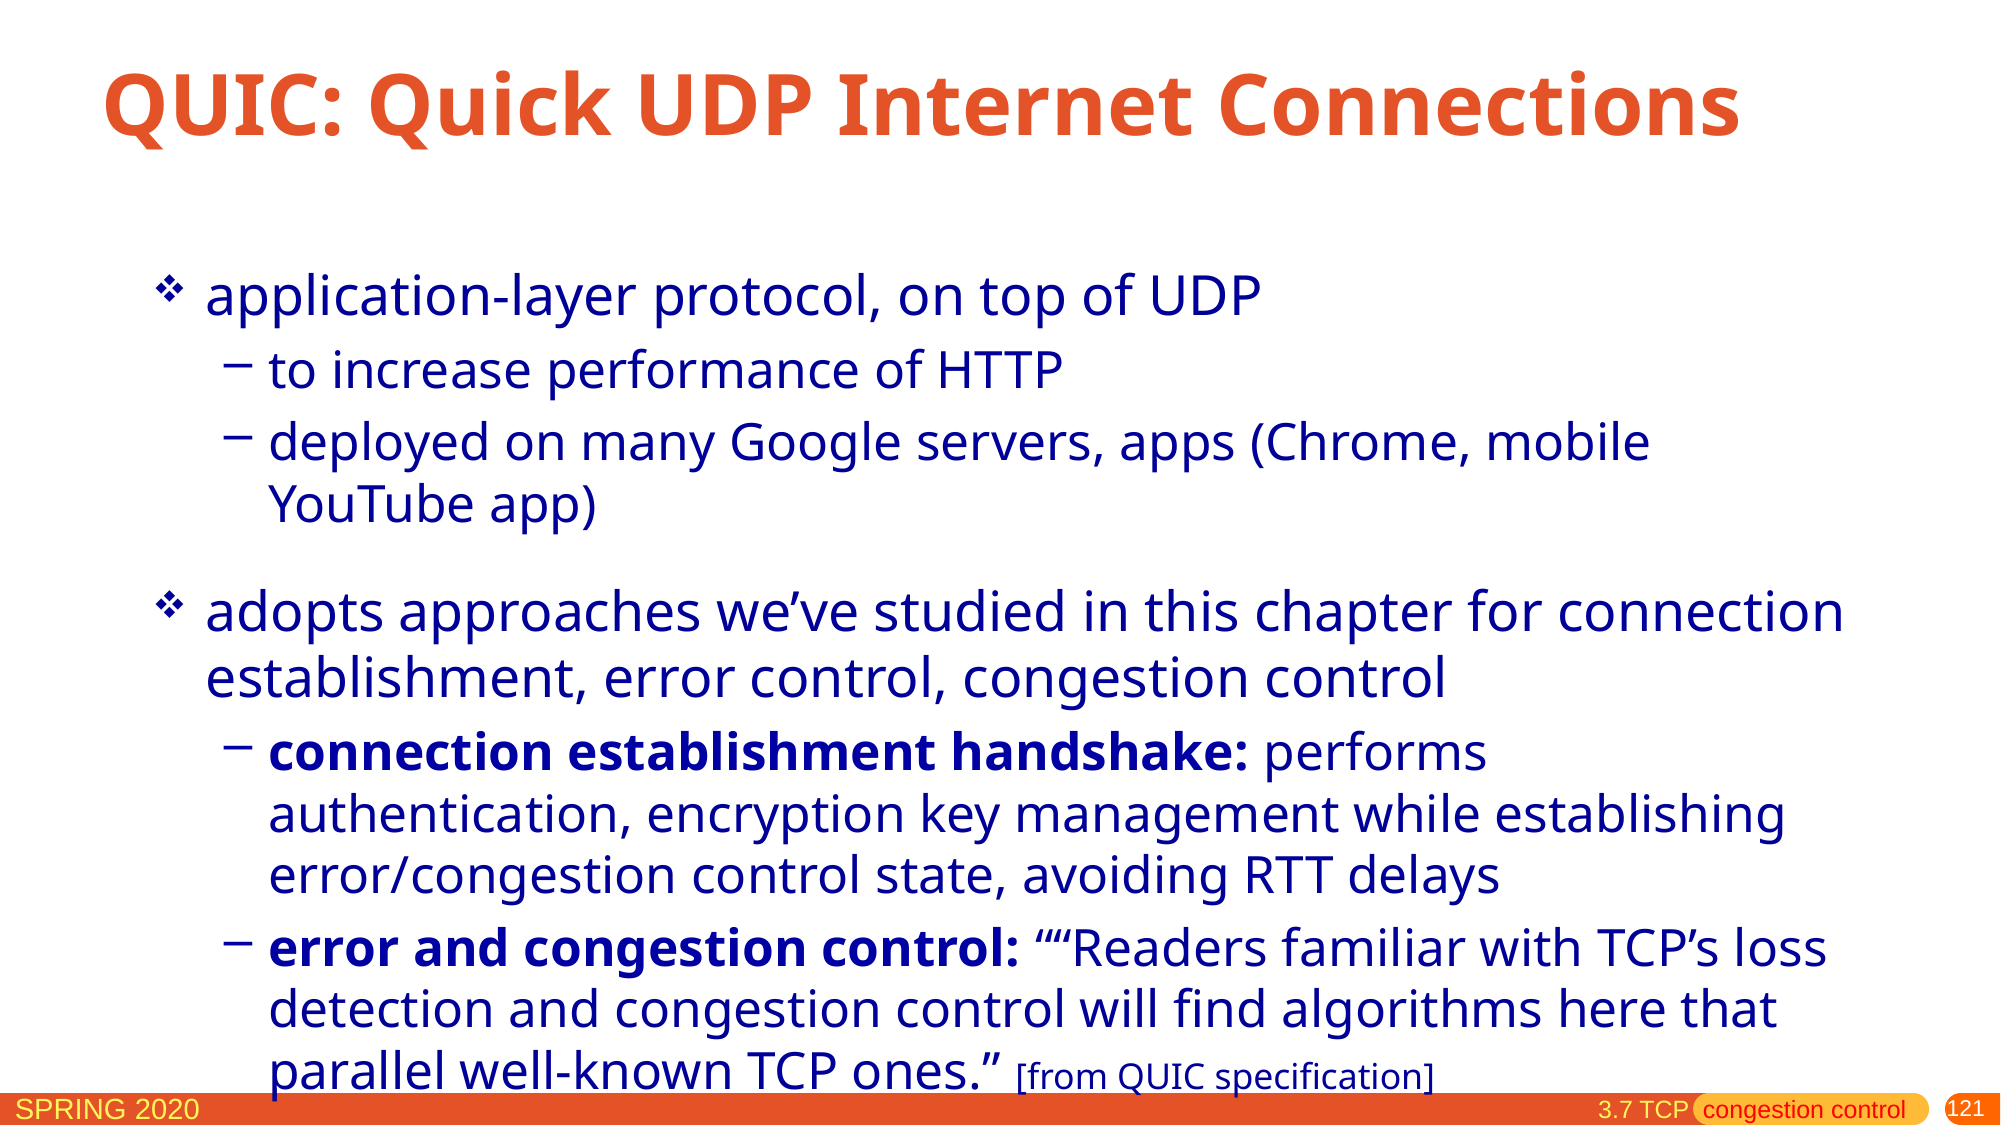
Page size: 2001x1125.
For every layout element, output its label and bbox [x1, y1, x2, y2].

list [137, 252, 1863, 1125]
text_box [1583, 1086, 1934, 1125]
title [86, 42, 1914, 161]
